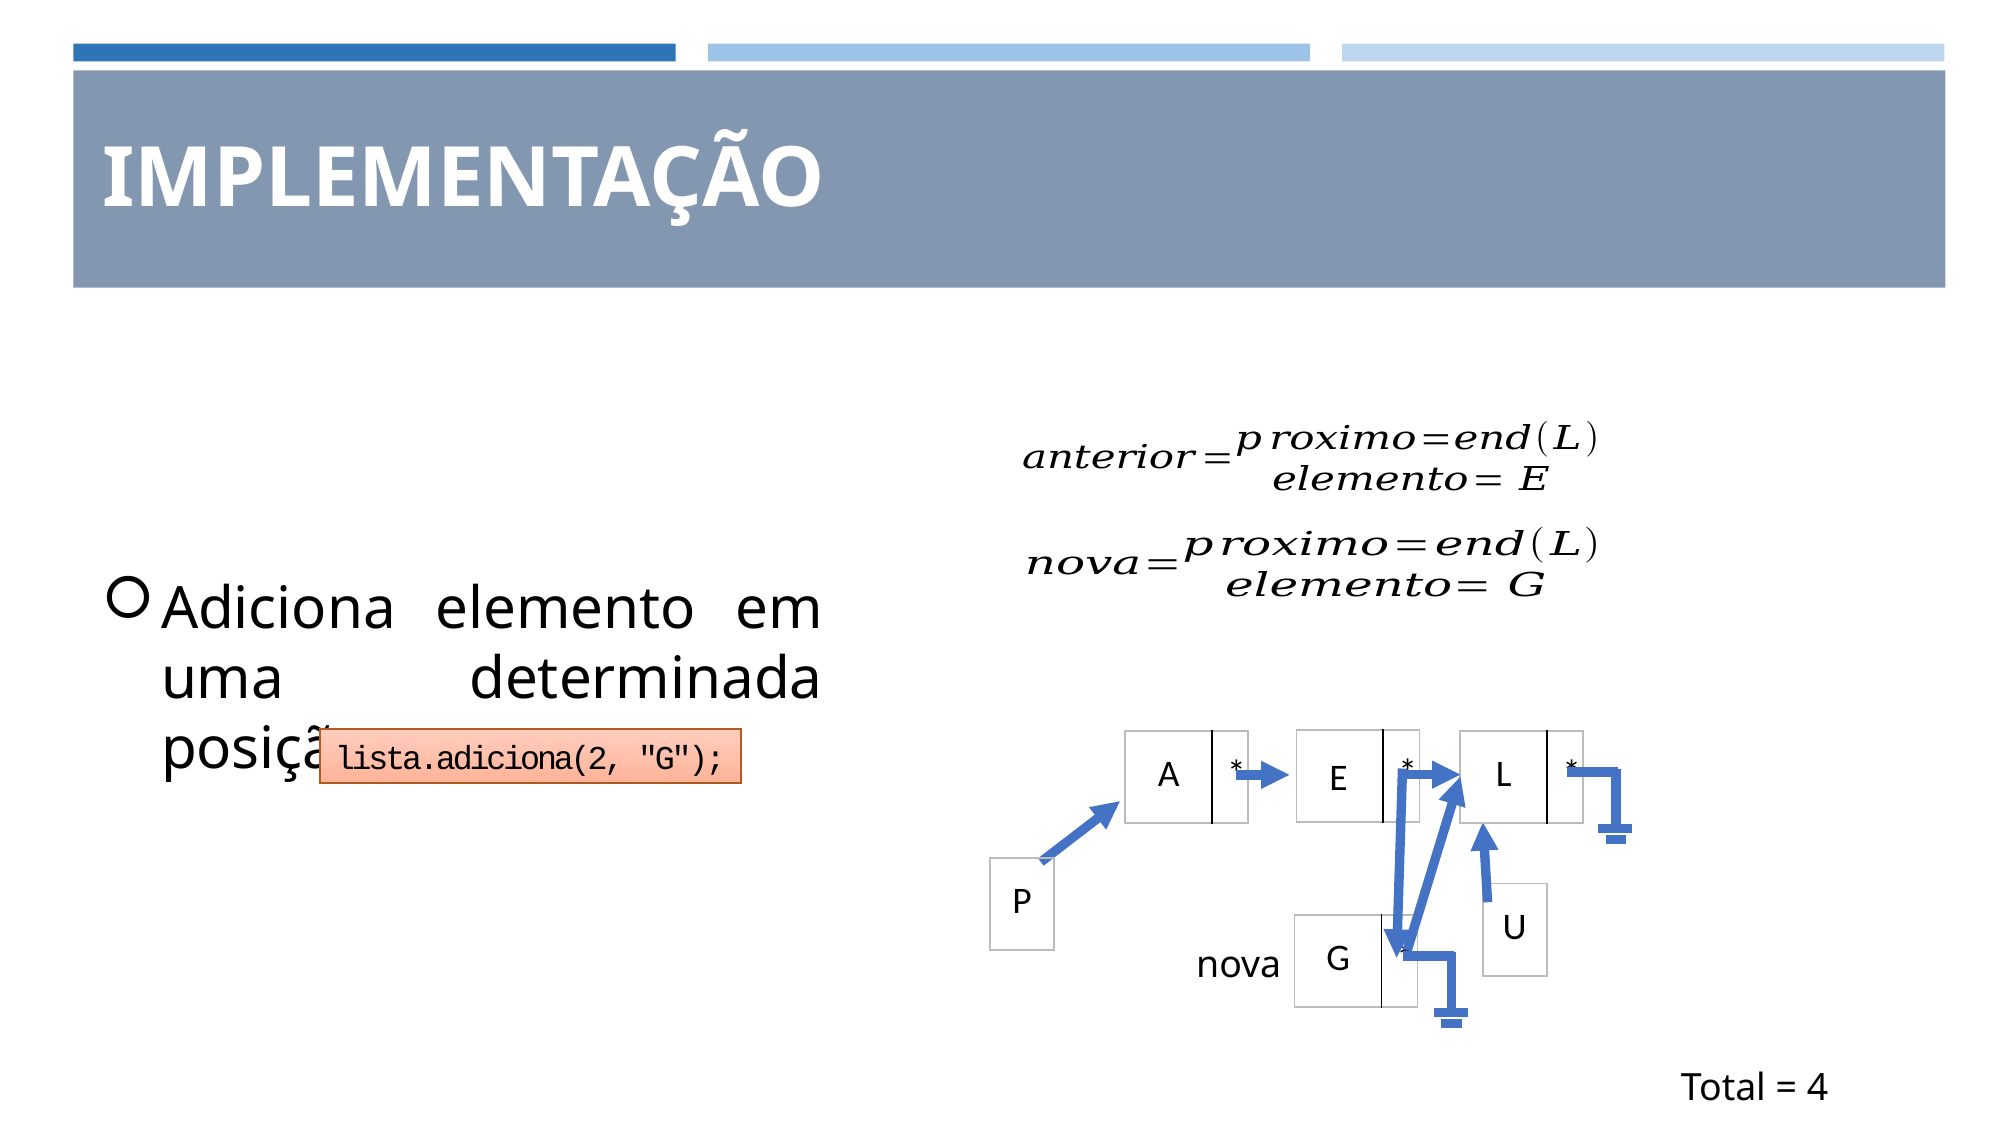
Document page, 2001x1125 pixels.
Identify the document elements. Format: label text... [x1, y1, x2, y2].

text_box [72, 69, 1946, 289]
text_box [72, 43, 677, 62]
list Adiciona elemento em uma determinada posição. [87, 334, 838, 1099]
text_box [1482, 822, 1488, 903]
text_box E [1314, 745, 1363, 806]
table_header [1297, 731, 1382, 821]
table_header * [1403, 916, 1407, 929]
title IMPLEMENTAÇÃO [87, 70, 1946, 288]
table_header * [1384, 731, 1419, 821]
text_box nova [1181, 932, 1294, 993]
table_header * [1213, 732, 1247, 822]
table_header L [1461, 732, 1546, 822]
table_header A [1126, 732, 1211, 822]
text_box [1567, 768, 1633, 840]
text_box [1396, 768, 1403, 958]
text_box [1407, 776, 1461, 951]
table_header G [1295, 916, 1381, 1006]
table_header P [991, 859, 1053, 949]
text_box Total = 4 [1666, 1055, 1844, 1116]
text_box [707, 43, 1311, 62]
table_header U [1484, 884, 1546, 975]
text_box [1040, 801, 1120, 862]
table_header * [1382, 916, 1402, 1006]
text_box [1341, 43, 1945, 62]
table_header * [1548, 732, 1582, 822]
text_box lista.adiciona(2, "G"); [319, 728, 742, 784]
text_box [1402, 952, 1468, 1024]
